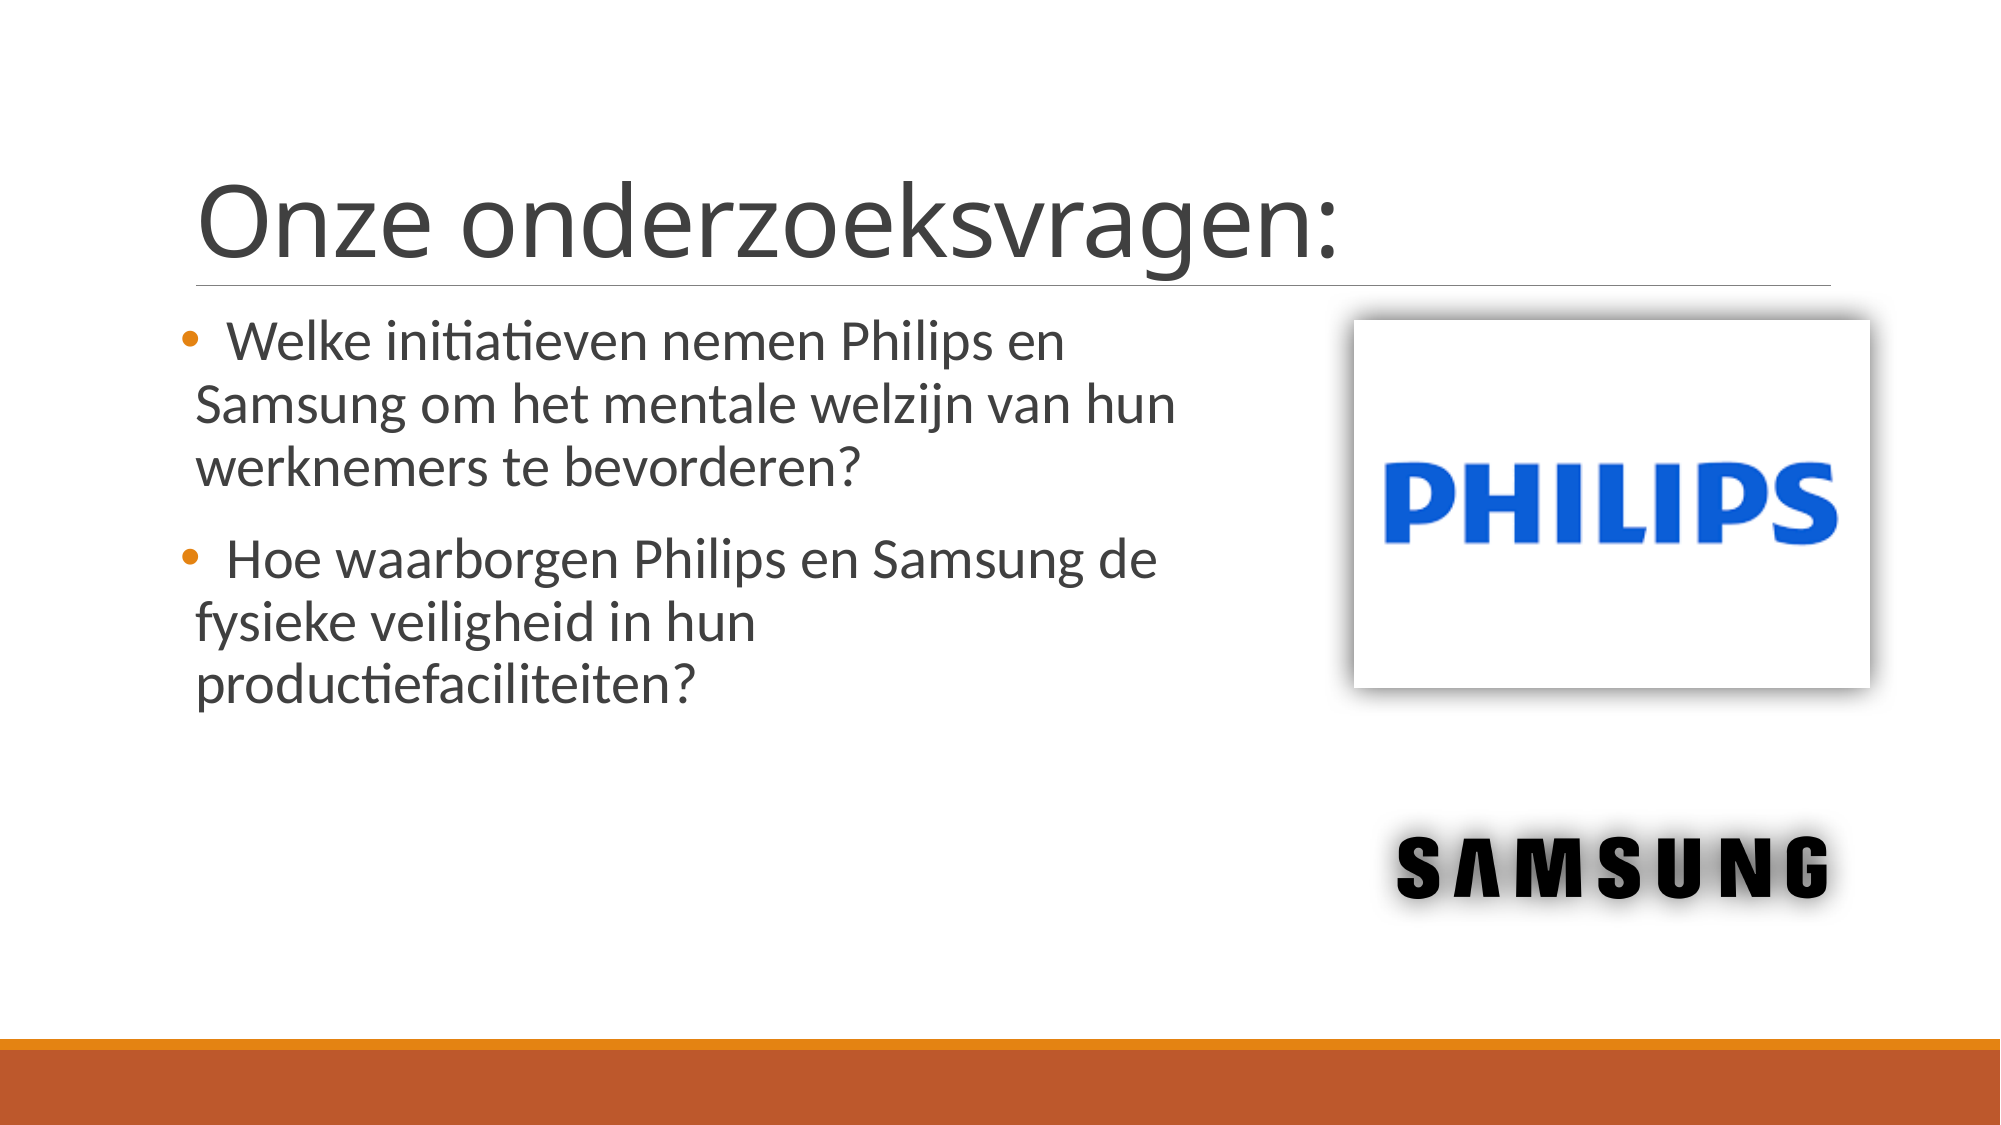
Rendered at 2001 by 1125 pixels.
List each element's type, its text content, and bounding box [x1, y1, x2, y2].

picture [1354, 319, 1870, 1125]
title Onze onderzoeksvragen: [180, 47, 1830, 285]
list Welke initiatieven nemen Philips en Samsung om het mentale welzijn van hun werknemers te bevorderen? Hoe waarborgen Philips en Samsung de fysieke veiligheid in hun productiefaciliteiten? [180, 302, 1239, 963]
